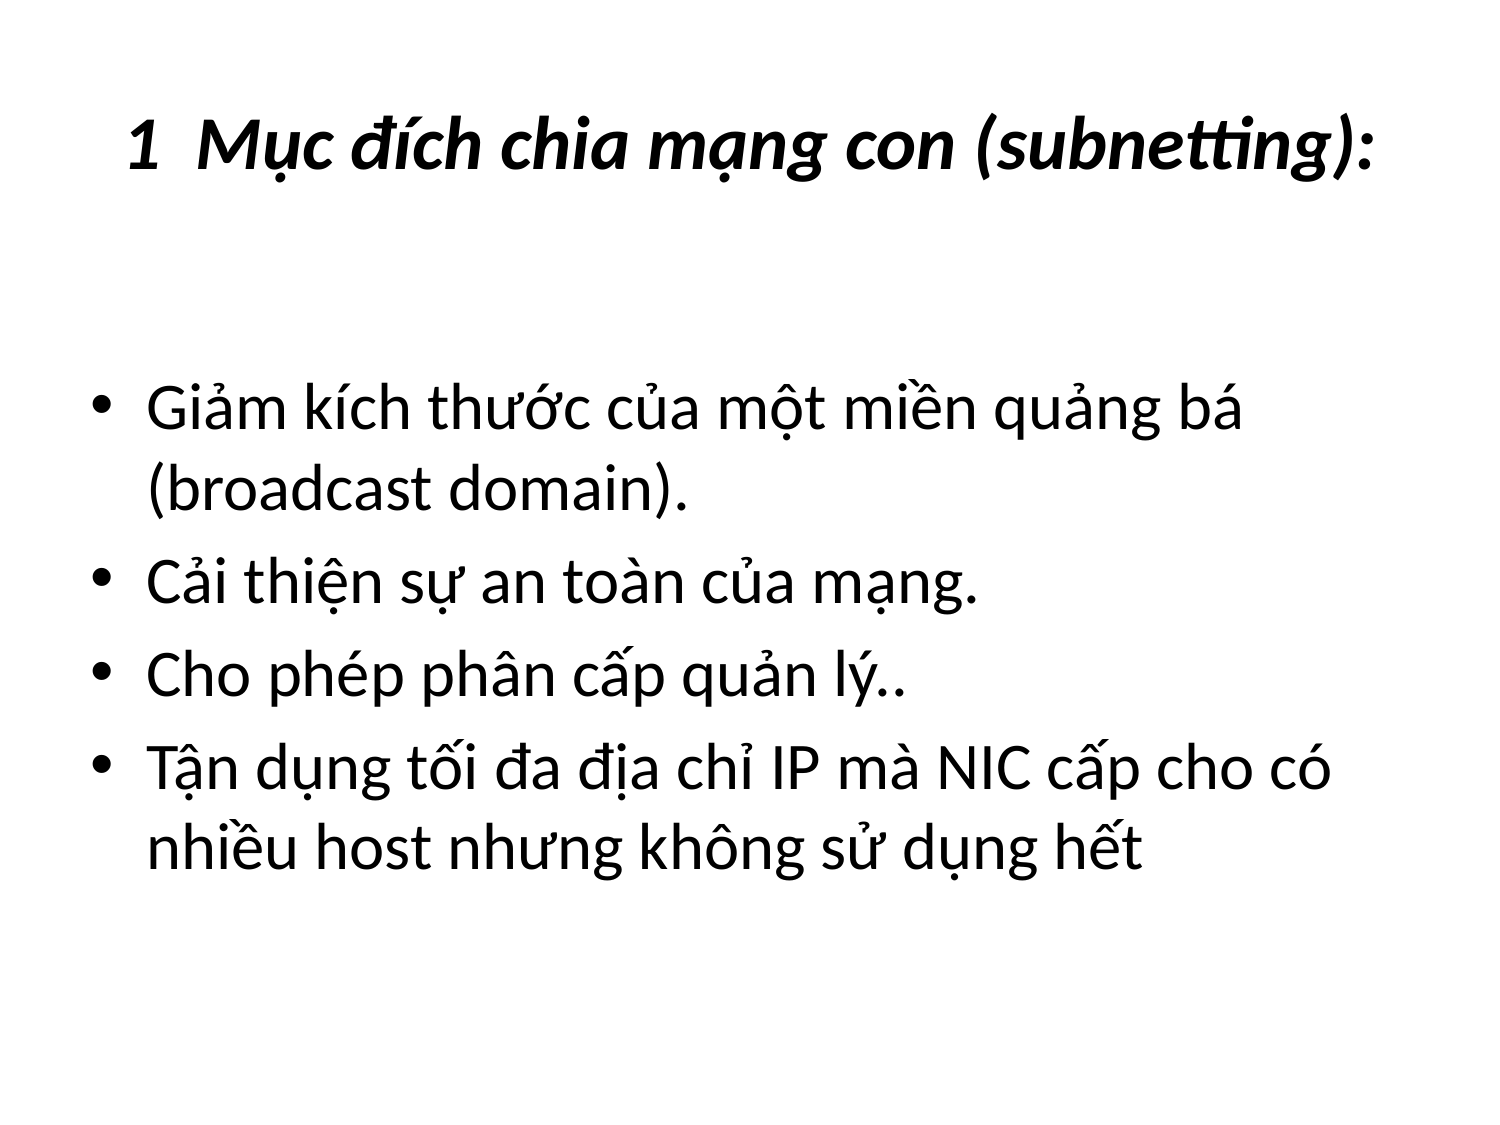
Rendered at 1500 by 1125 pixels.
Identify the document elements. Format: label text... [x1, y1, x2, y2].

title 1 Mục đích chia mạng con (subnetting): [75, 45, 1425, 233]
list Giảm kích thước của một miền quảng bá (broadcast domain). Cải thiện sự an toàn của mạng. Cho phép phân cấp quản lý.. Tận dụng tối đa địa chỉ IP mà NIC cấp cho có nhiều host nhưng không sử dụng hết [75, 262, 1425, 1005]
